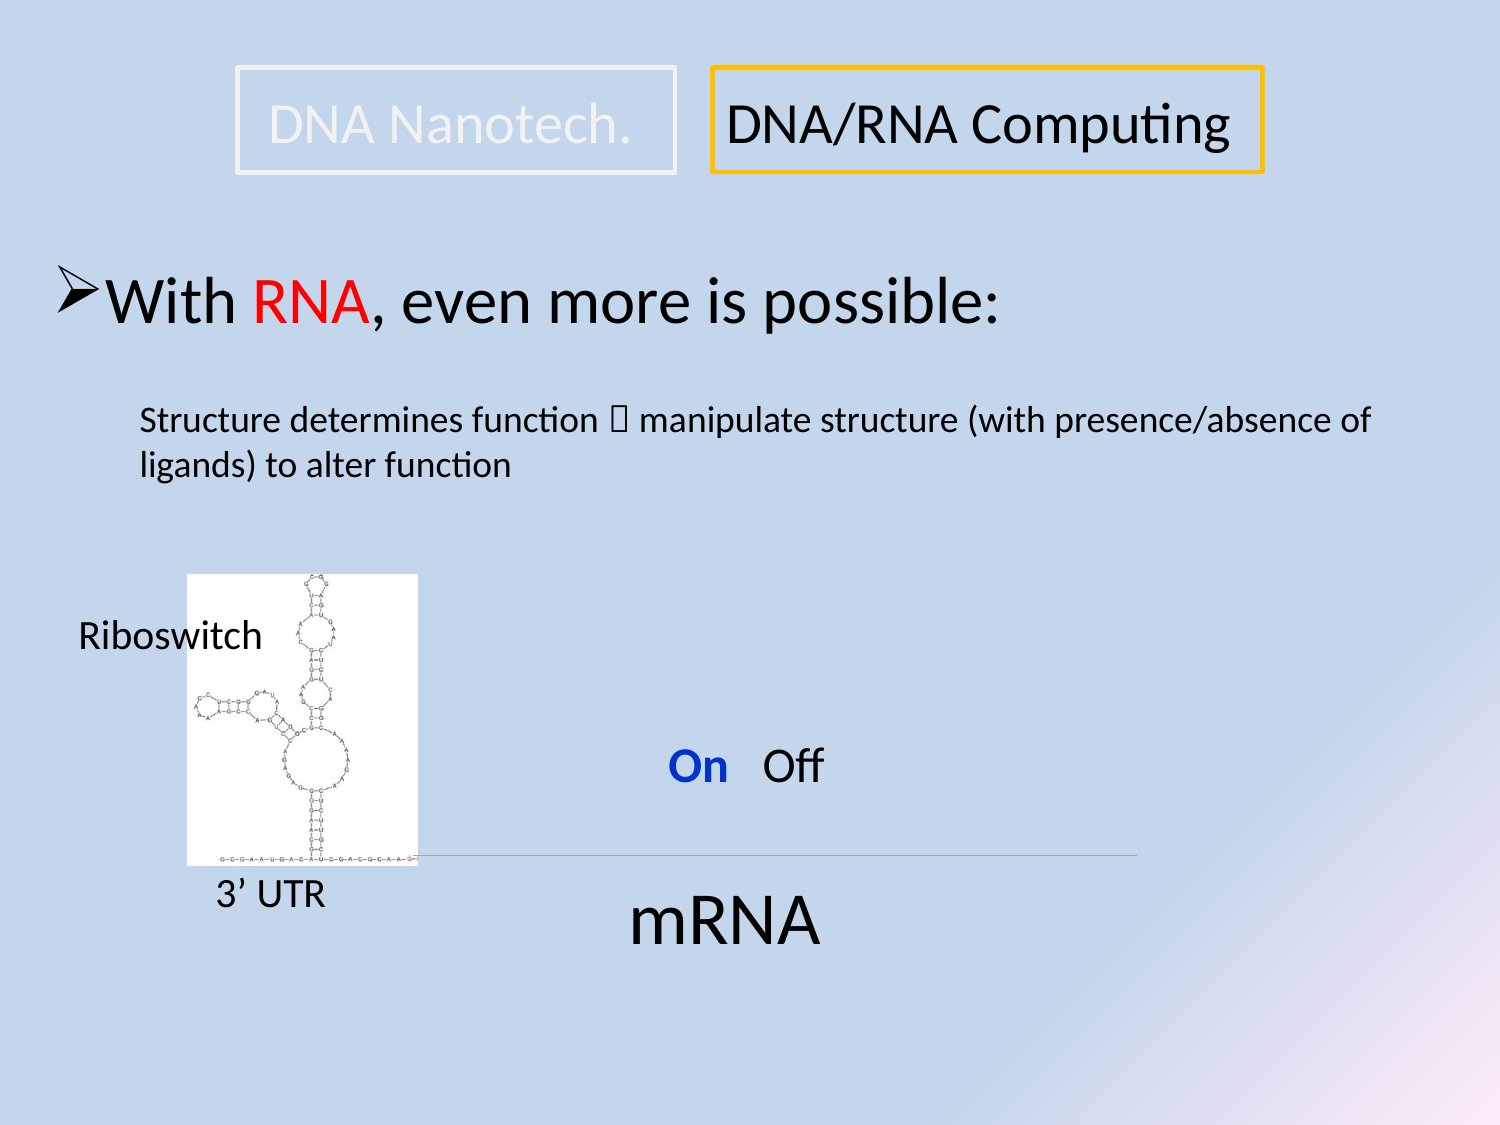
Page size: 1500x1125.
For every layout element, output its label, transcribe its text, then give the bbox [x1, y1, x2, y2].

text_box With RNA, even more is possible: [37, 249, 1475, 345]
picture [187, 574, 418, 866]
text_box 3’ UTR [200, 890, 342, 924]
title DNA Nanotech. DNA/RNA Computing [24, 0, 1476, 242]
text_box Riboswitch [63, 600, 187, 665]
text_box mRNA [613, 862, 836, 968]
text_box On Off [653, 724, 840, 800]
text_box Structure determines function  manipulate structure (with presence/absence of ligands) to alter function [124, 387, 1475, 493]
